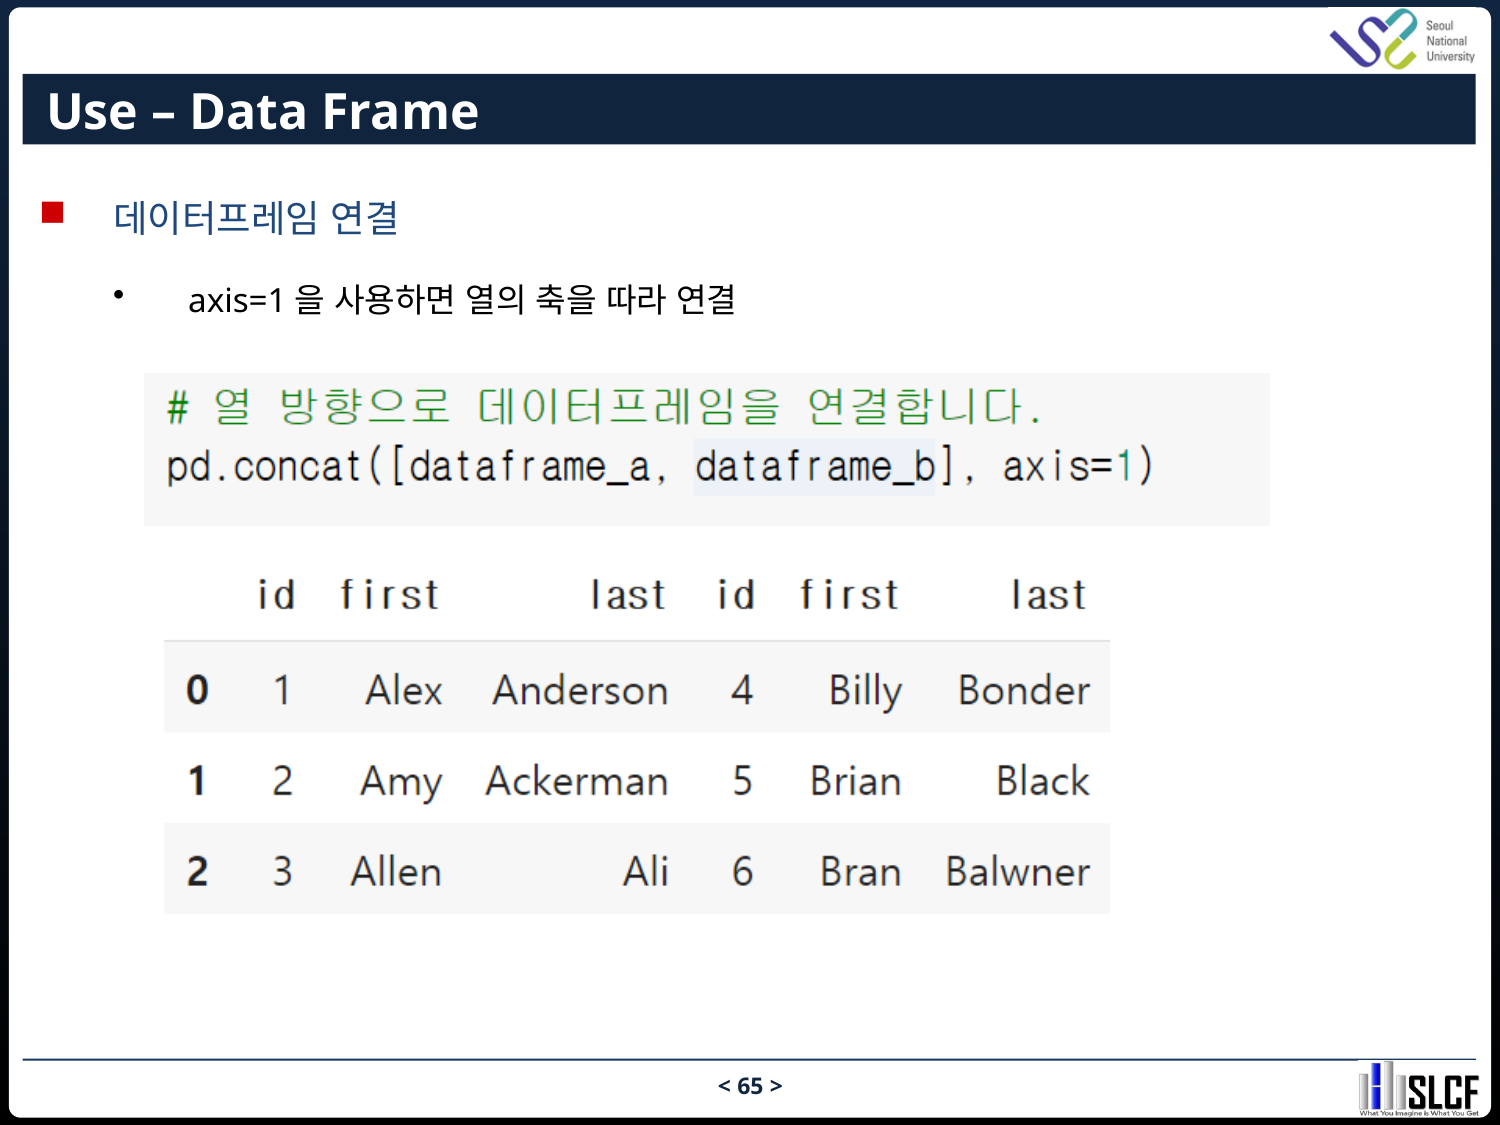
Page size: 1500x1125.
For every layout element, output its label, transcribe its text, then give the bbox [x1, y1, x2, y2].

picture [1328, 7, 1476, 70]
list 데이터프레임 연결 axis=1을 사용하면 열의 축을 따라 연결 [38, 172, 1377, 811]
title Use – Data Frame [22, 73, 1476, 145]
picture [1358, 1060, 1481, 1117]
picture [144, 373, 1270, 926]
